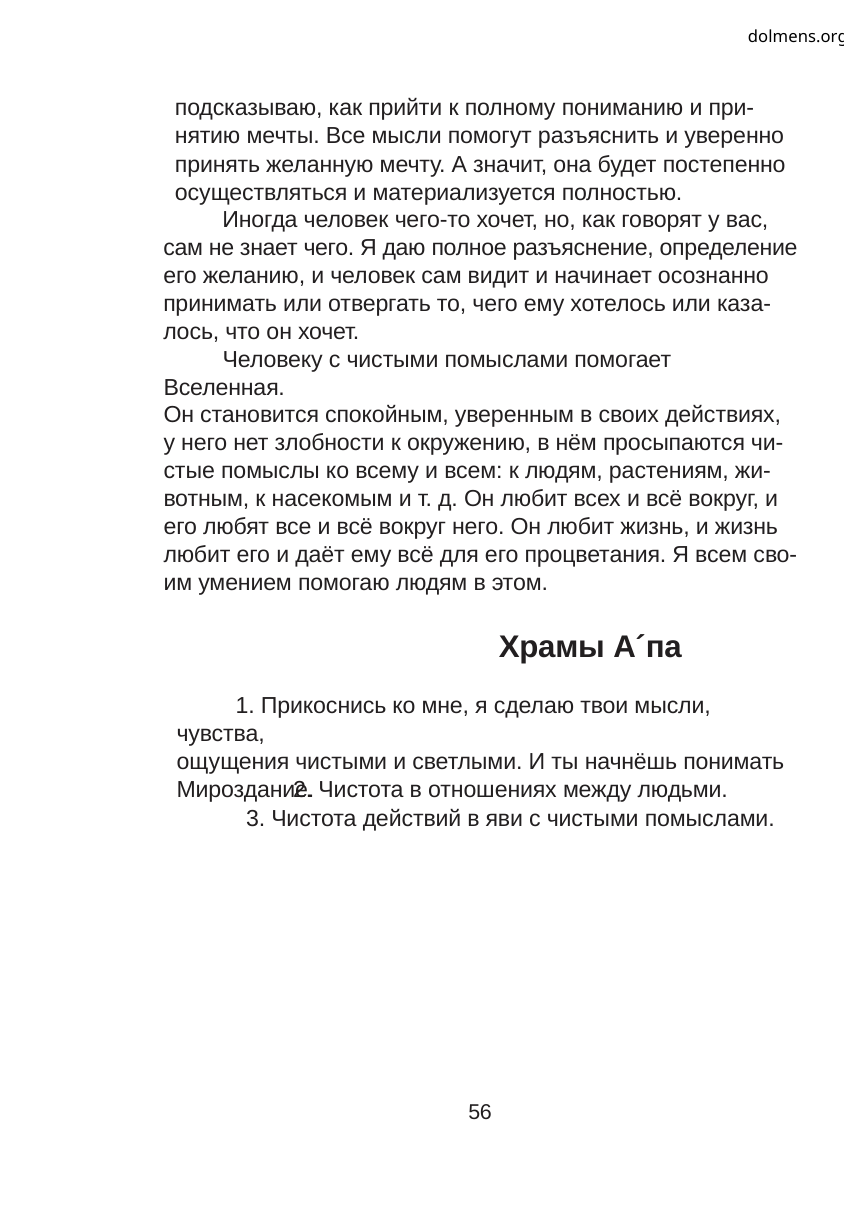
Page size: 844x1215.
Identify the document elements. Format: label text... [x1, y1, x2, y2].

text_box 2. Чистота в отношениях между людьми. [293, 772, 728, 804]
text_box 3. Чистота действий в яви с чистыми помыслами. [246, 804, 775, 858]
text_box подсказываю, как прийти к полному пониманию и при- нятию мечты. Все мысли помогут разъяснить и уверенно принять желанную мечту. А значит, она будет постепенно осуществляться и материализуется полностью. [175, 91, 786, 204]
text_box 1. Прикоснись ко мне, я сделаю твои мысли, чувства, ощущения чистыми и светлыми. И ты начнёшь понимать Мироздание. [176, 689, 784, 802]
text_box Храмы А´па [498, 624, 683, 689]
text_box Человеку с чистыми помыслами помогает Вселенная. Он становится спокойным, уверенным в своих действиях, у него нет злобности к окружению, в нём просыпаются чи- стые помыслы ко всему и всем: к людям, растениям, жи- вотным, к насекомым и т. д. Он любит всех и всё вокруг, и его любят все и всё вокруг него. Он любит жизнь, и жизнь любит его и даёт ему всё для его процветания. Я всем сво- им умением помогаю людям в этом. [163, 343, 797, 596]
text_box dolmens.org [747, 27, 844, 66]
text_box Иногда человек чего-то хочет, но, как говорят у вас, сам не знает чего. Я даю полное разъяснение, определение его желанию, и человек сам видит и начинает осознанно принимать или отвергать то, чего ему хотелось или каза- лось, что он хочет. [163, 204, 798, 373]
text_box 56 [468, 1097, 493, 1151]
